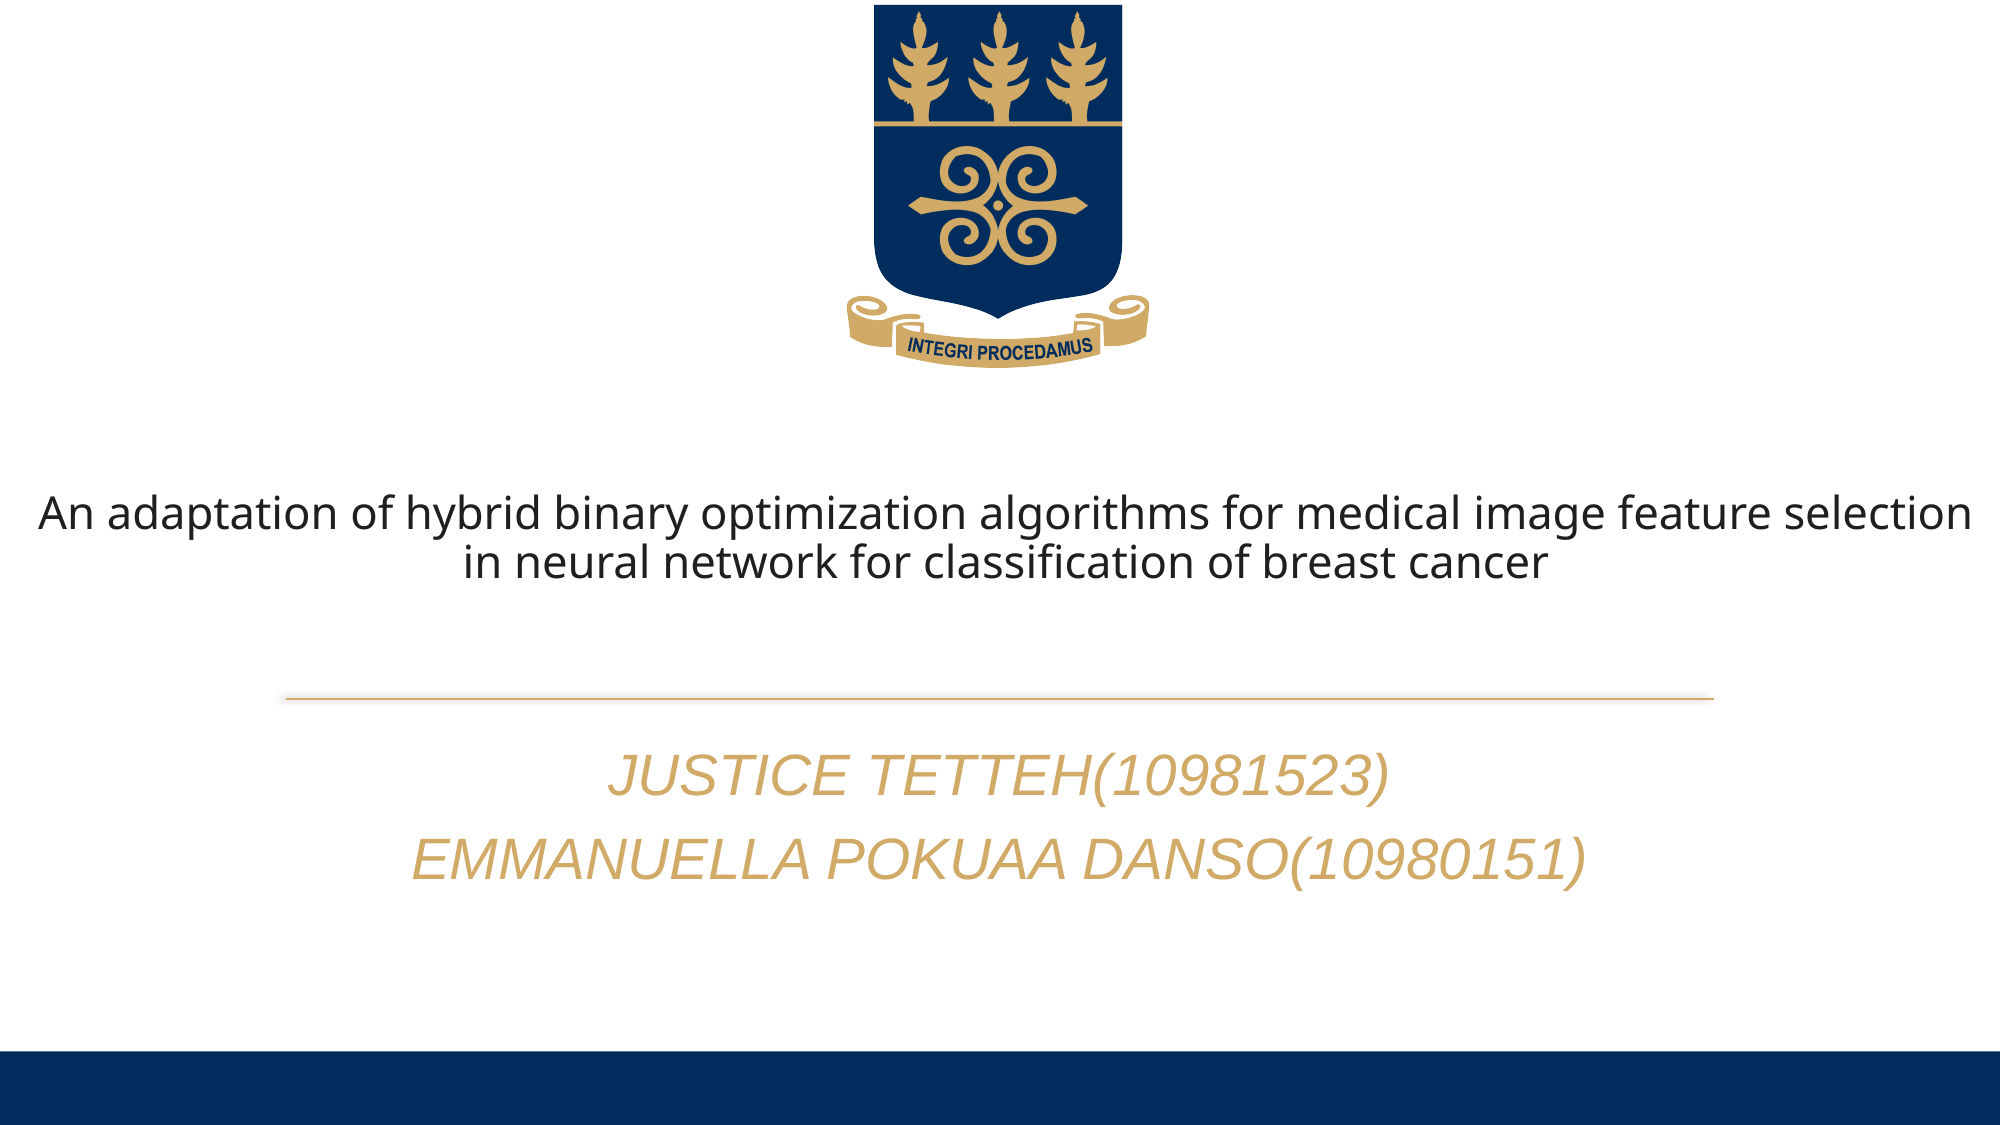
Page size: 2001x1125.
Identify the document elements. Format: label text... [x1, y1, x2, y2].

subtitle JUSTICE TETTEH(10981523) EMMANUELLA POKUAA DANSO(10980151) [249, 738, 1750, 1010]
title An adaptation of hybrid binary optimization algorithms for medical image feature selection in neural network for classification of breast cancer [0, 481, 2000, 685]
picture [813, 0, 1187, 380]
